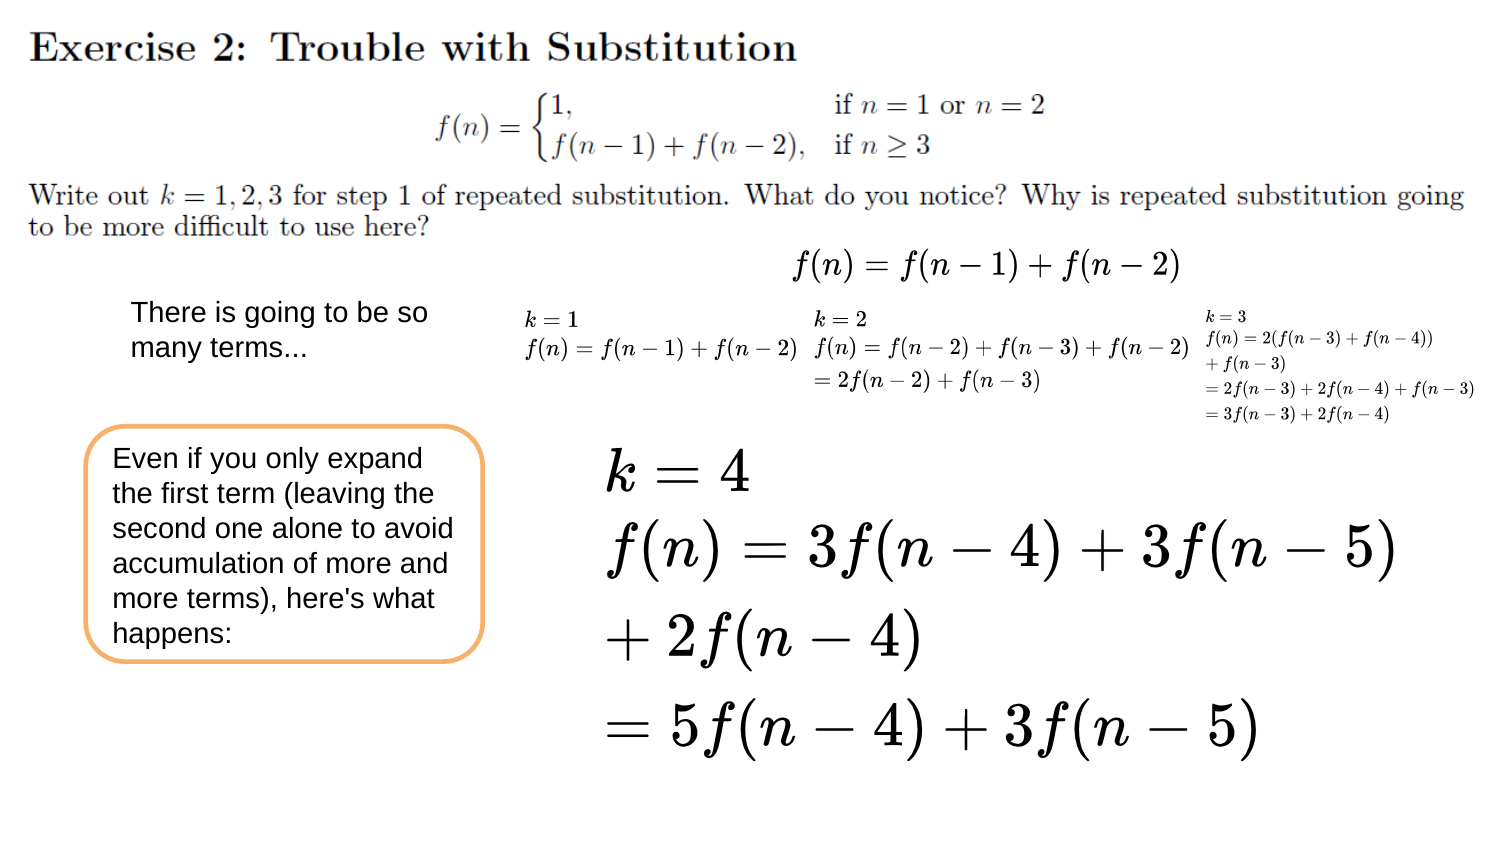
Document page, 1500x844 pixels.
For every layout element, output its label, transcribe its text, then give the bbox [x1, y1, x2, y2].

text_box There is going to be so many terms... [115, 278, 453, 394]
picture [812, 308, 1191, 394]
text_box Even if you only expand the first term (leaving the second one alone to avoid accumulation of more and more terms), here's what happens: [85, 426, 483, 662]
picture [524, 308, 798, 364]
picture [24, 24, 1476, 287]
picture [602, 441, 1400, 766]
picture [1204, 308, 1476, 425]
